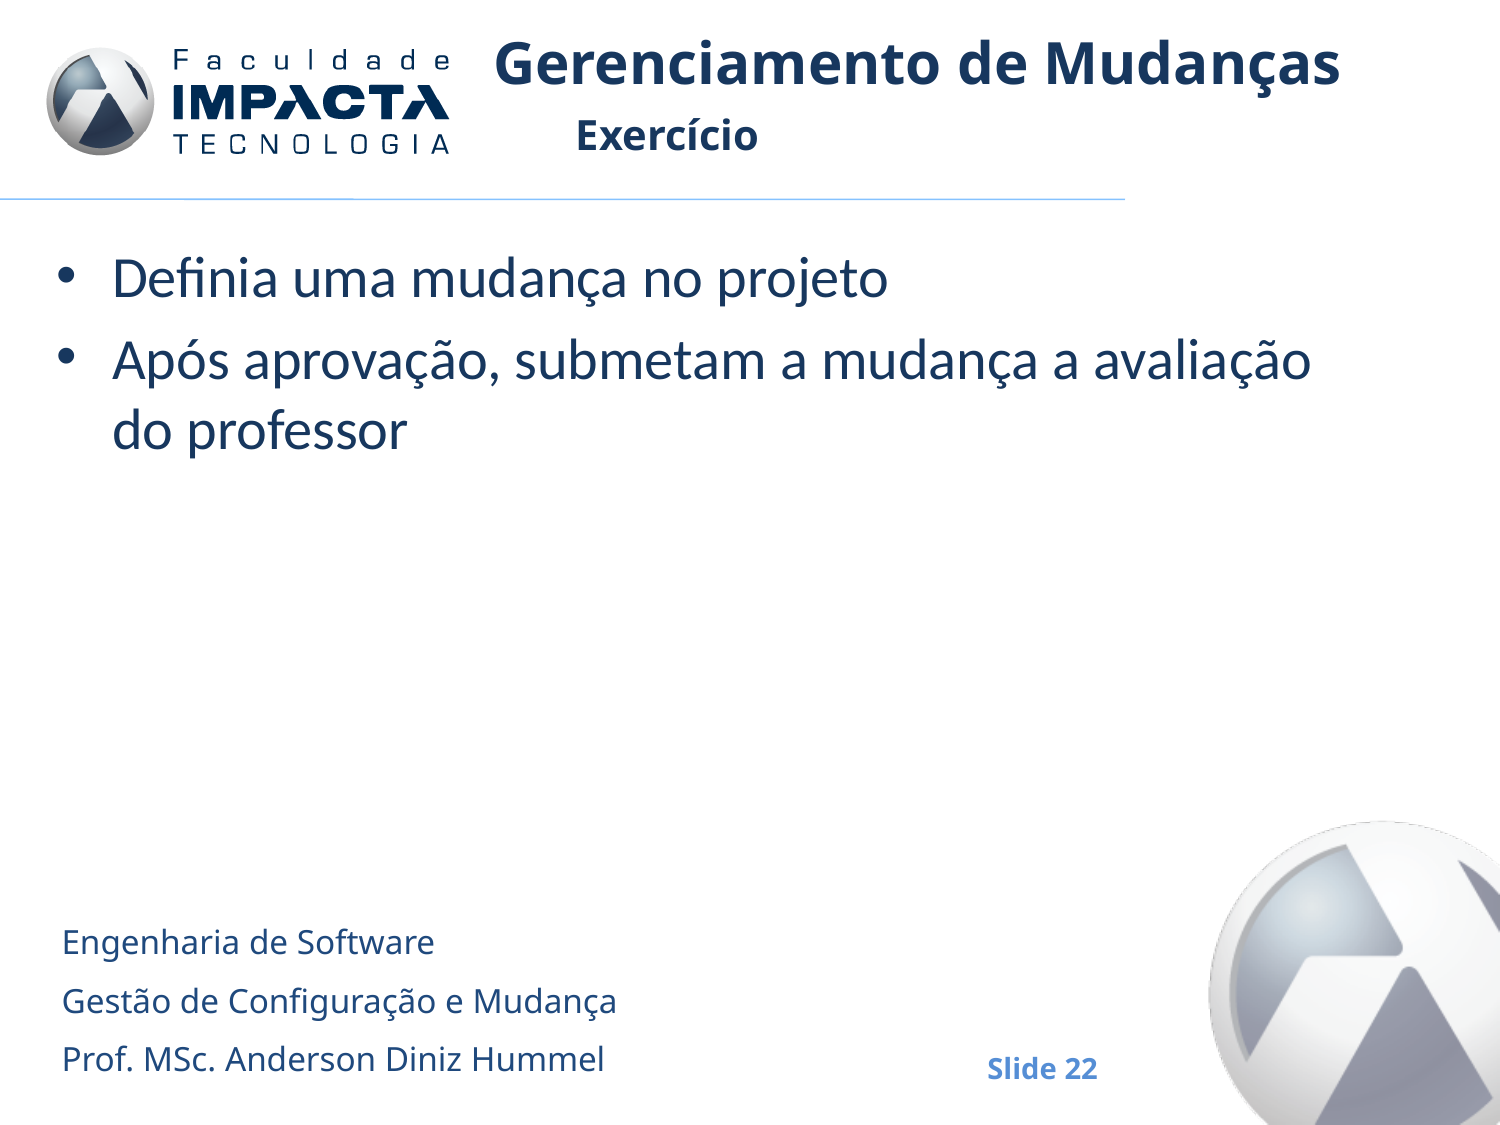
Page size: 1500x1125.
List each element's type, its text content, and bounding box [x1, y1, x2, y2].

list Engenharia de Software [46, 914, 868, 972]
title Gerenciamento de Mudanças [478, 19, 1483, 102]
picture [1206, 787, 1500, 1125]
list Definia uma mudança no projeto Após aprovação, submetam a mudança a avaliação do professor [41, 231, 1400, 894]
list Prof. MSc. Anderson Diniz Hummel [46, 1031, 868, 1102]
list Gestão de Configuração e Mudança [46, 972, 868, 1031]
picture [35, 35, 458, 164]
list Exercício [561, 101, 1471, 197]
